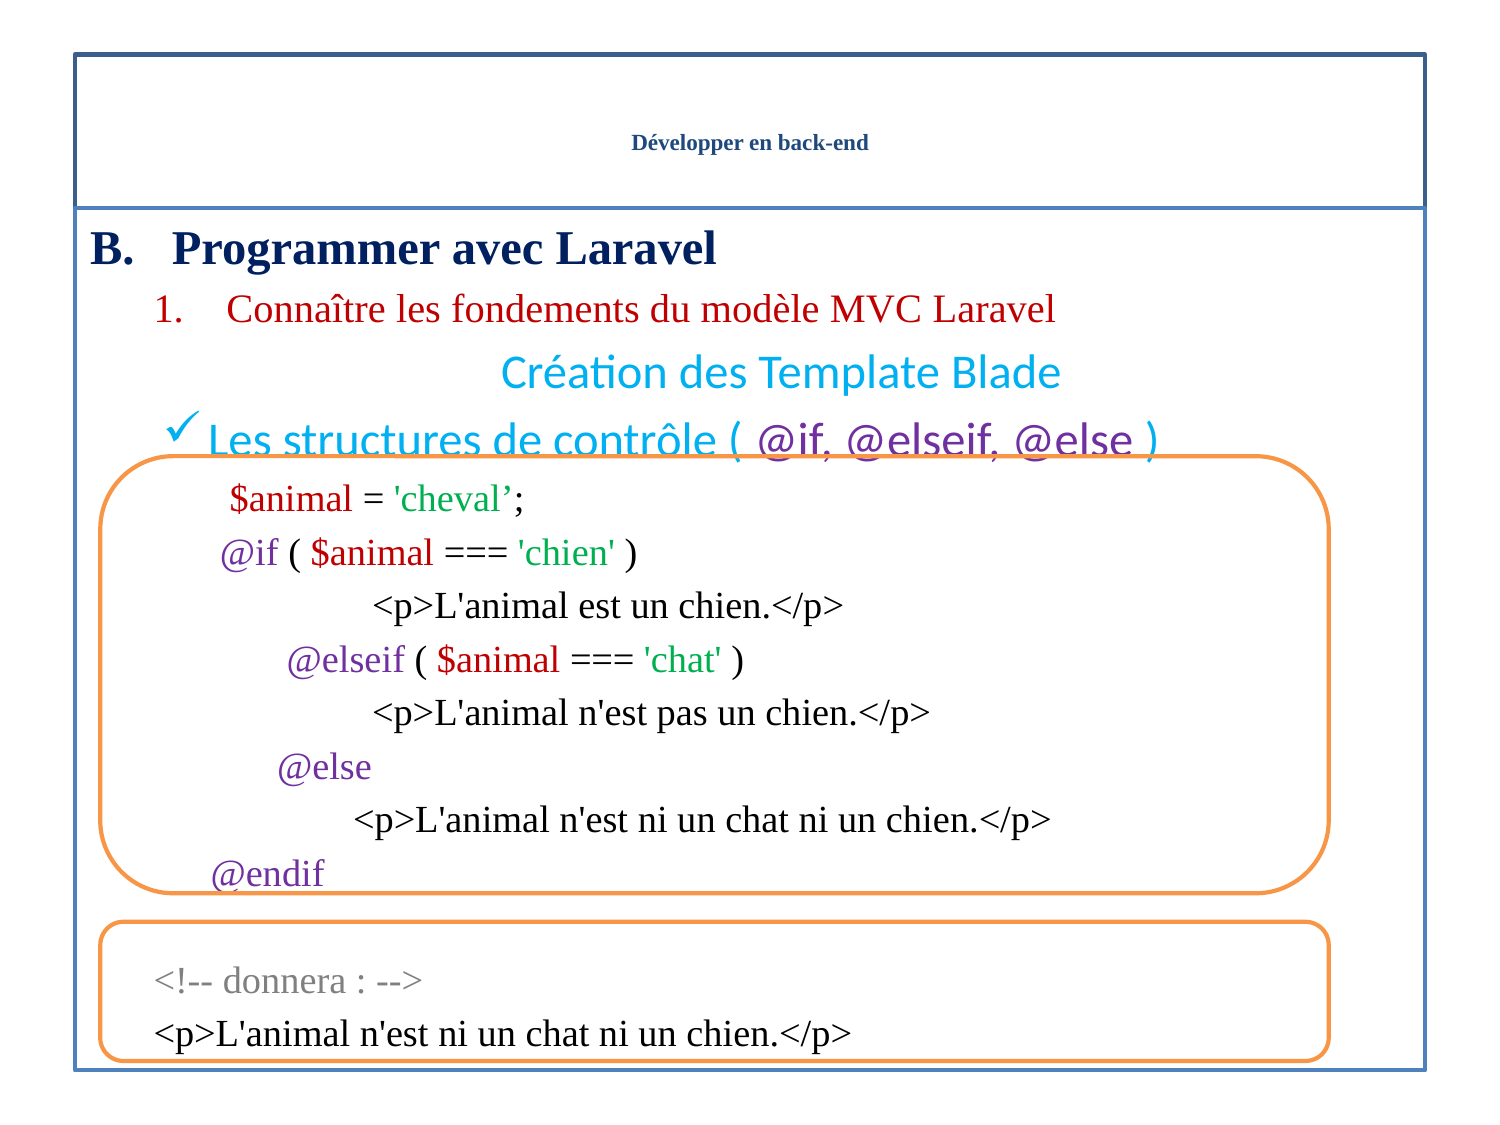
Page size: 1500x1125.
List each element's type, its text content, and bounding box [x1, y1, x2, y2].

text_box [98, 454, 1331, 896]
text_box [98, 919, 1331, 1064]
title Développer en back-end [75, 64, 1425, 206]
list Programmer avec Laravel Connaître les fondements du modèle MVC Laravel Création des Template Blade Les structures de contrôle ( @if, @elseif, @else ) $animal = 'cheval’; @if ( $animal === 'chien' ) <p>L'animal est un chien.</p> @elseif ( $animal === 'chat' ) <p>L'animal n'est pas un chien.</p> @else <p>L'animal n'est ni un chat ni un chien.</p> @endif <!-- donnera : --> <p>L'animal n'est ni un chat ni un chien.</p> [73, 206, 1427, 1072]
text_box [73, 52, 1427, 206]
